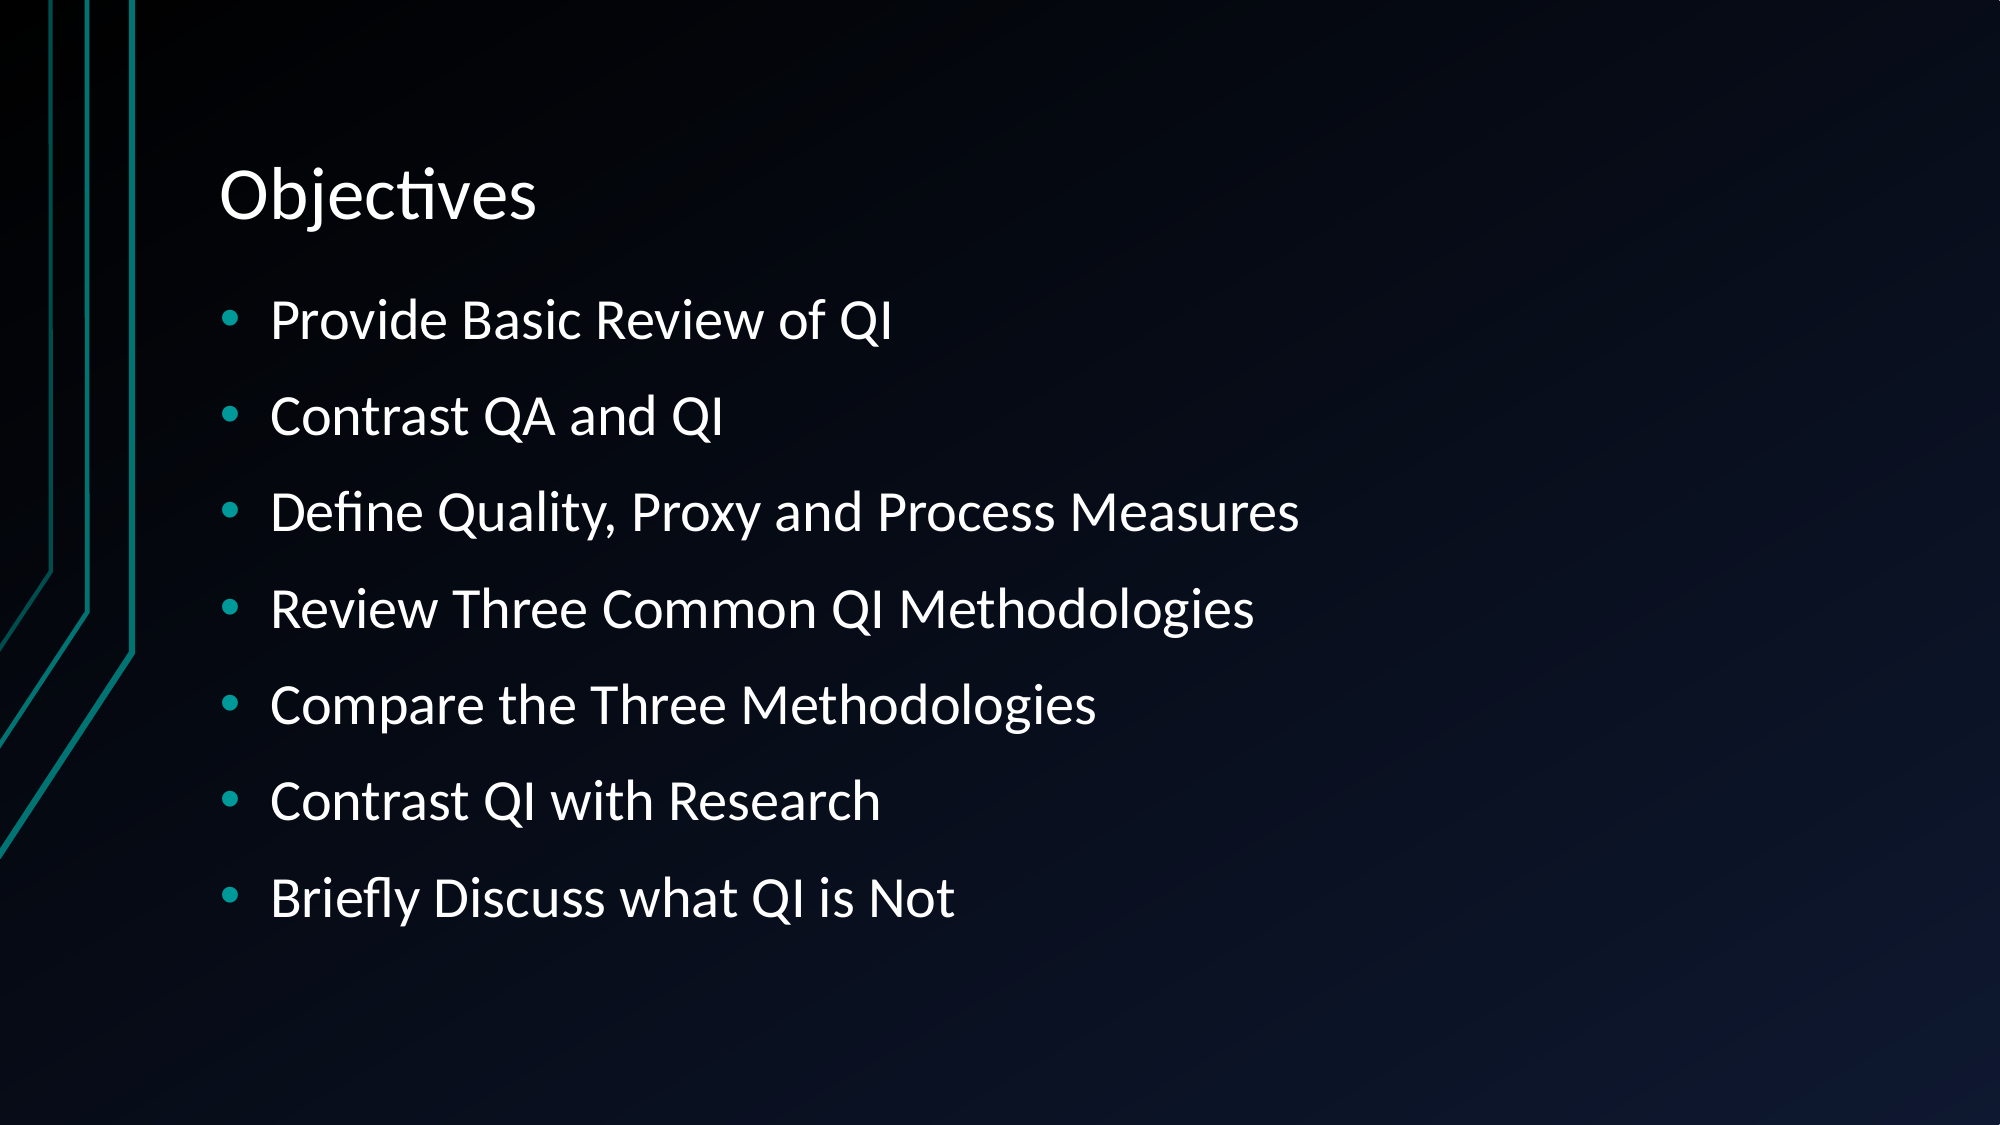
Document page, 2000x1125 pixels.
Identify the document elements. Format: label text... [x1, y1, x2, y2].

list Provide Basic Review of QI Contrast QA and QI Define Quality, Proxy and Process Measures Review Three Common QI Methodologies Compare the Three Methodologies Contrast QI with Research Briefly Discuss what QI is Not [199, 279, 1900, 1012]
title Objectives [199, 45, 1900, 246]
